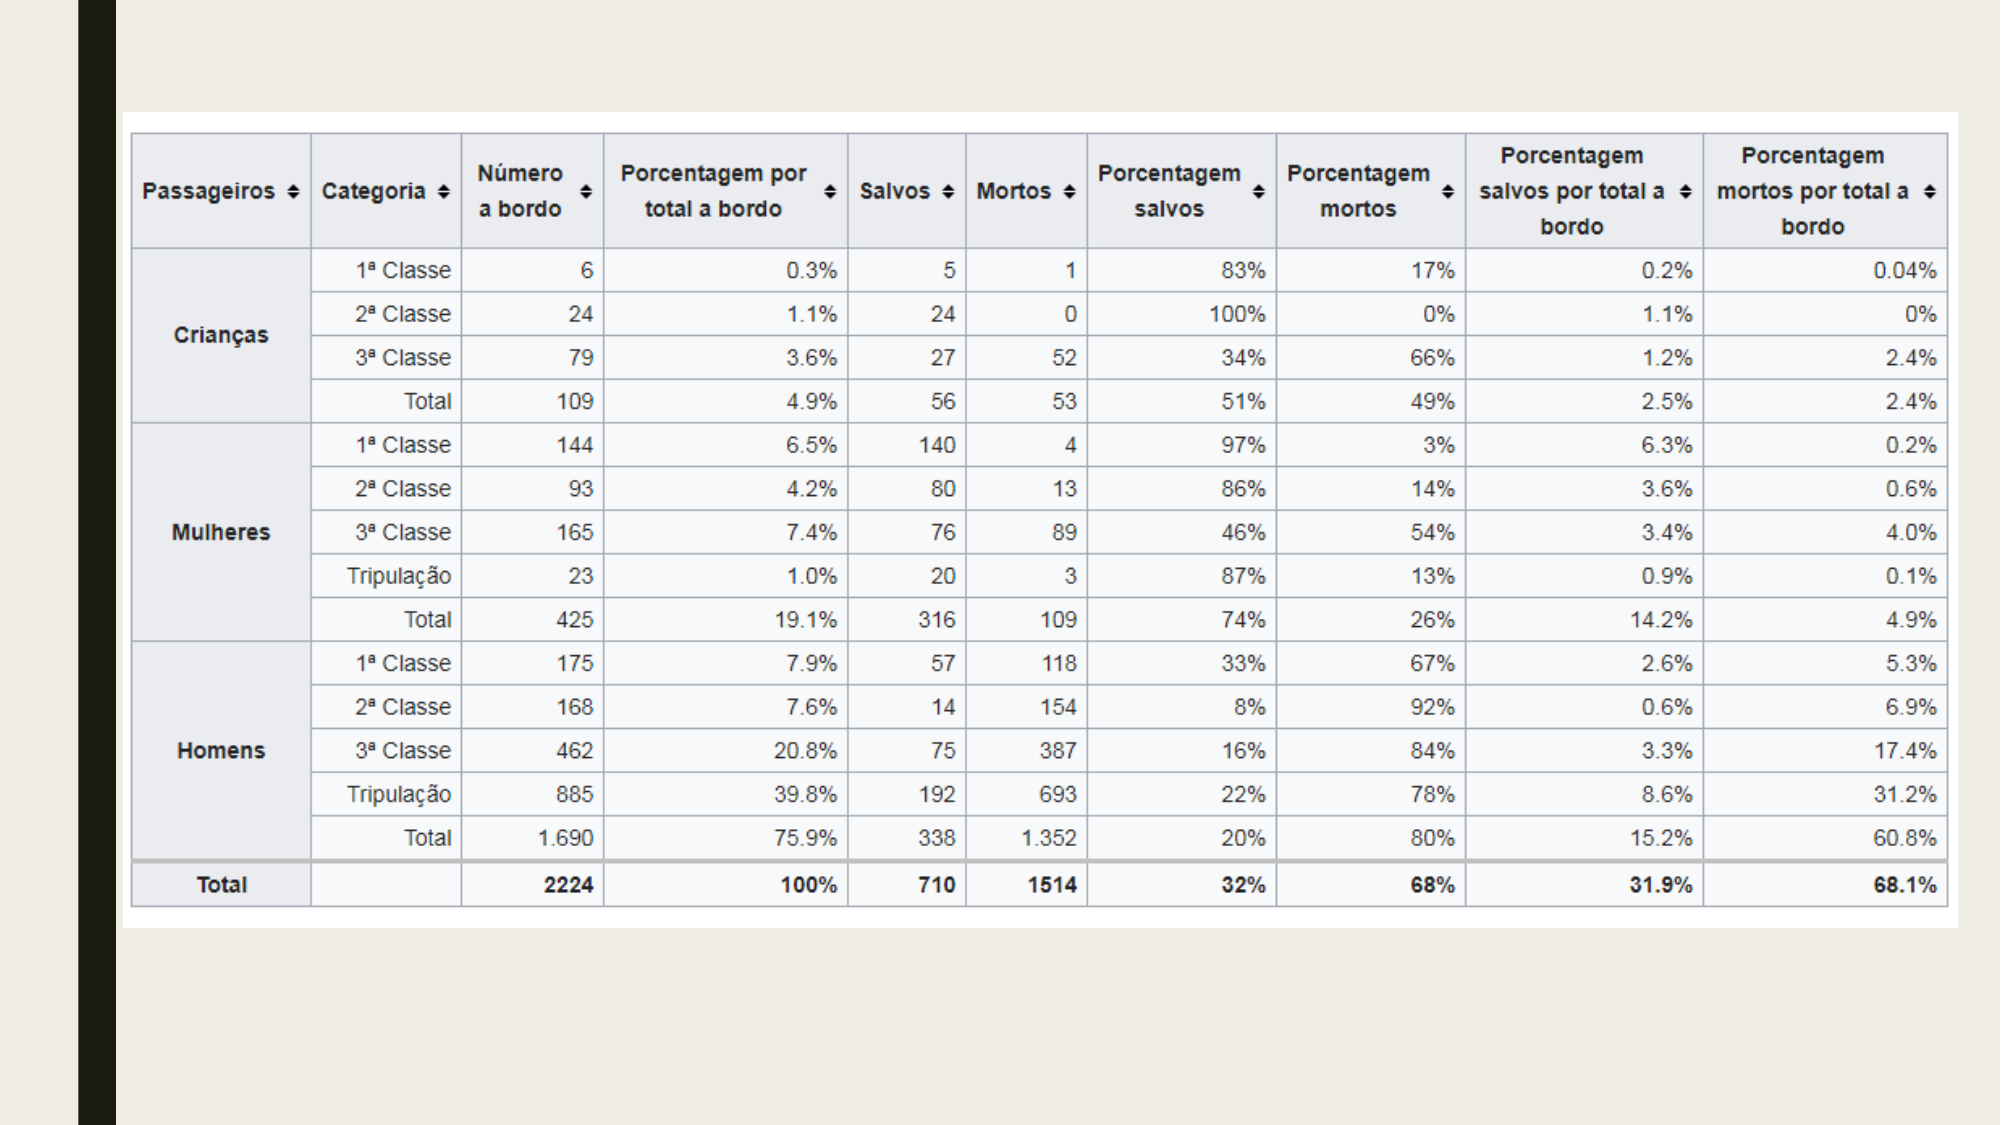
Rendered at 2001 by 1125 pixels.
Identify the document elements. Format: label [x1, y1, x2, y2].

picture [123, 112, 1959, 928]
